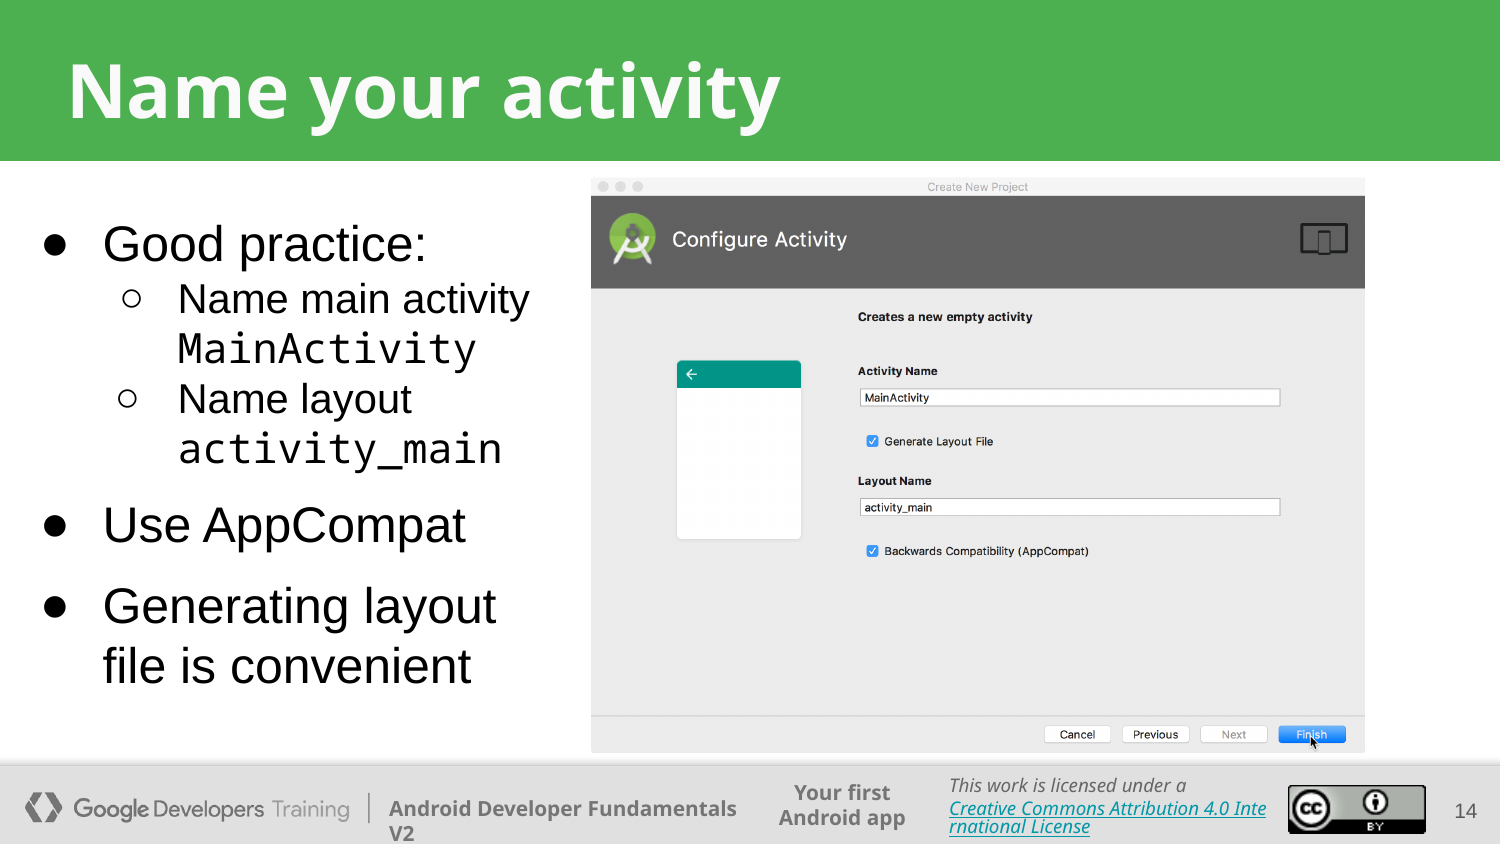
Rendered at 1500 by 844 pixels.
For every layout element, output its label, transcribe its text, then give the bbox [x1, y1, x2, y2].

text_box Good practice: Name main activity MainActivity Name layout activity_main Use AppCompat Generating layout file is convenient [12, 196, 567, 737]
slide_number 14 [1402, 777, 1493, 842]
title Name your activity [51, 28, 1449, 153]
picture [0, 161, 1500, 844]
